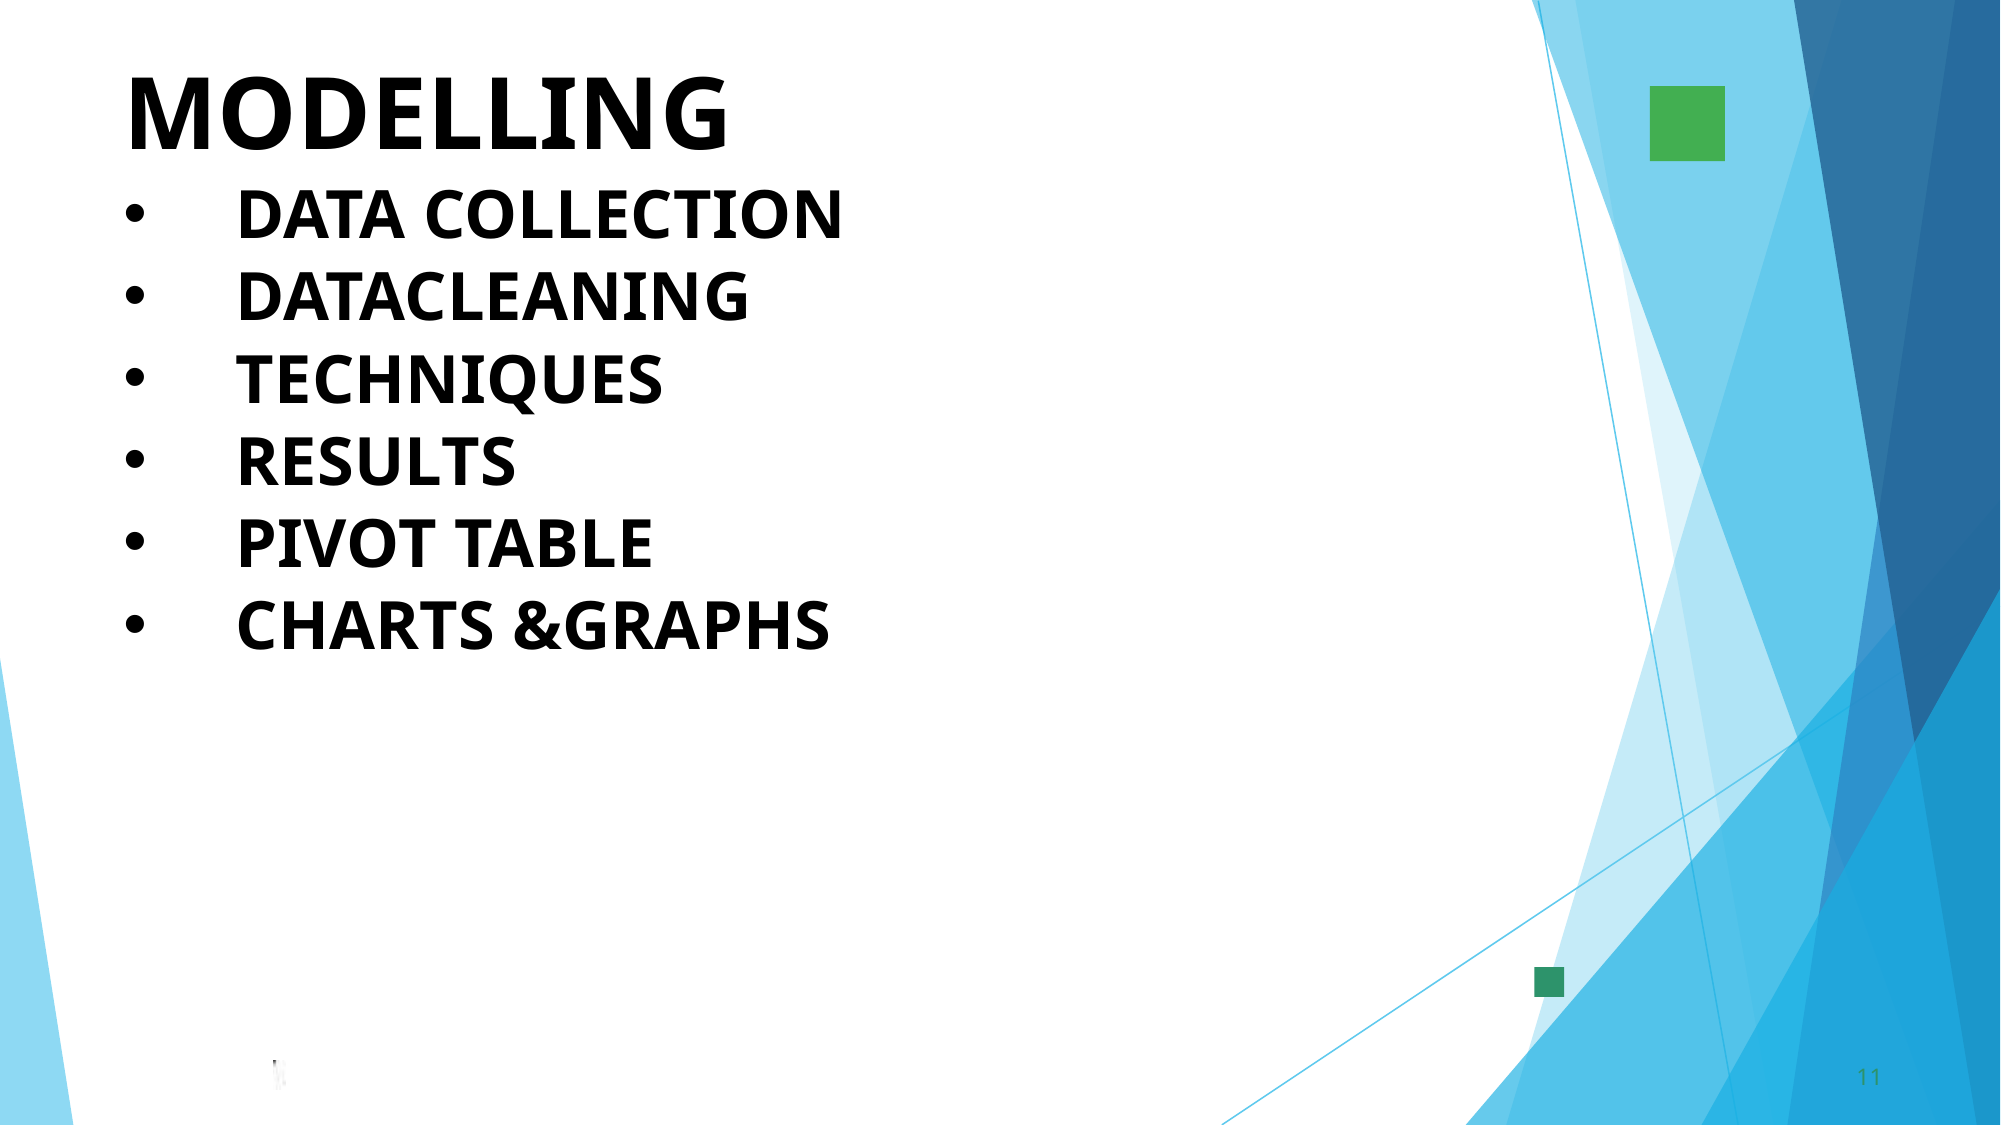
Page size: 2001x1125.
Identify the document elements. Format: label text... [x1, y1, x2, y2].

text_box [1534, 967, 1565, 997]
picture [273, 1060, 286, 1090]
text_box MODELLING DATA COLLECTION DATACLEANING TECHNIQUES RESULTS PIVOT TABLE CHARTS &GRAPHS [121, 47, 1238, 1125]
text_box [1649, 86, 1725, 162]
text_box 11 [1849, 1061, 1888, 1095]
